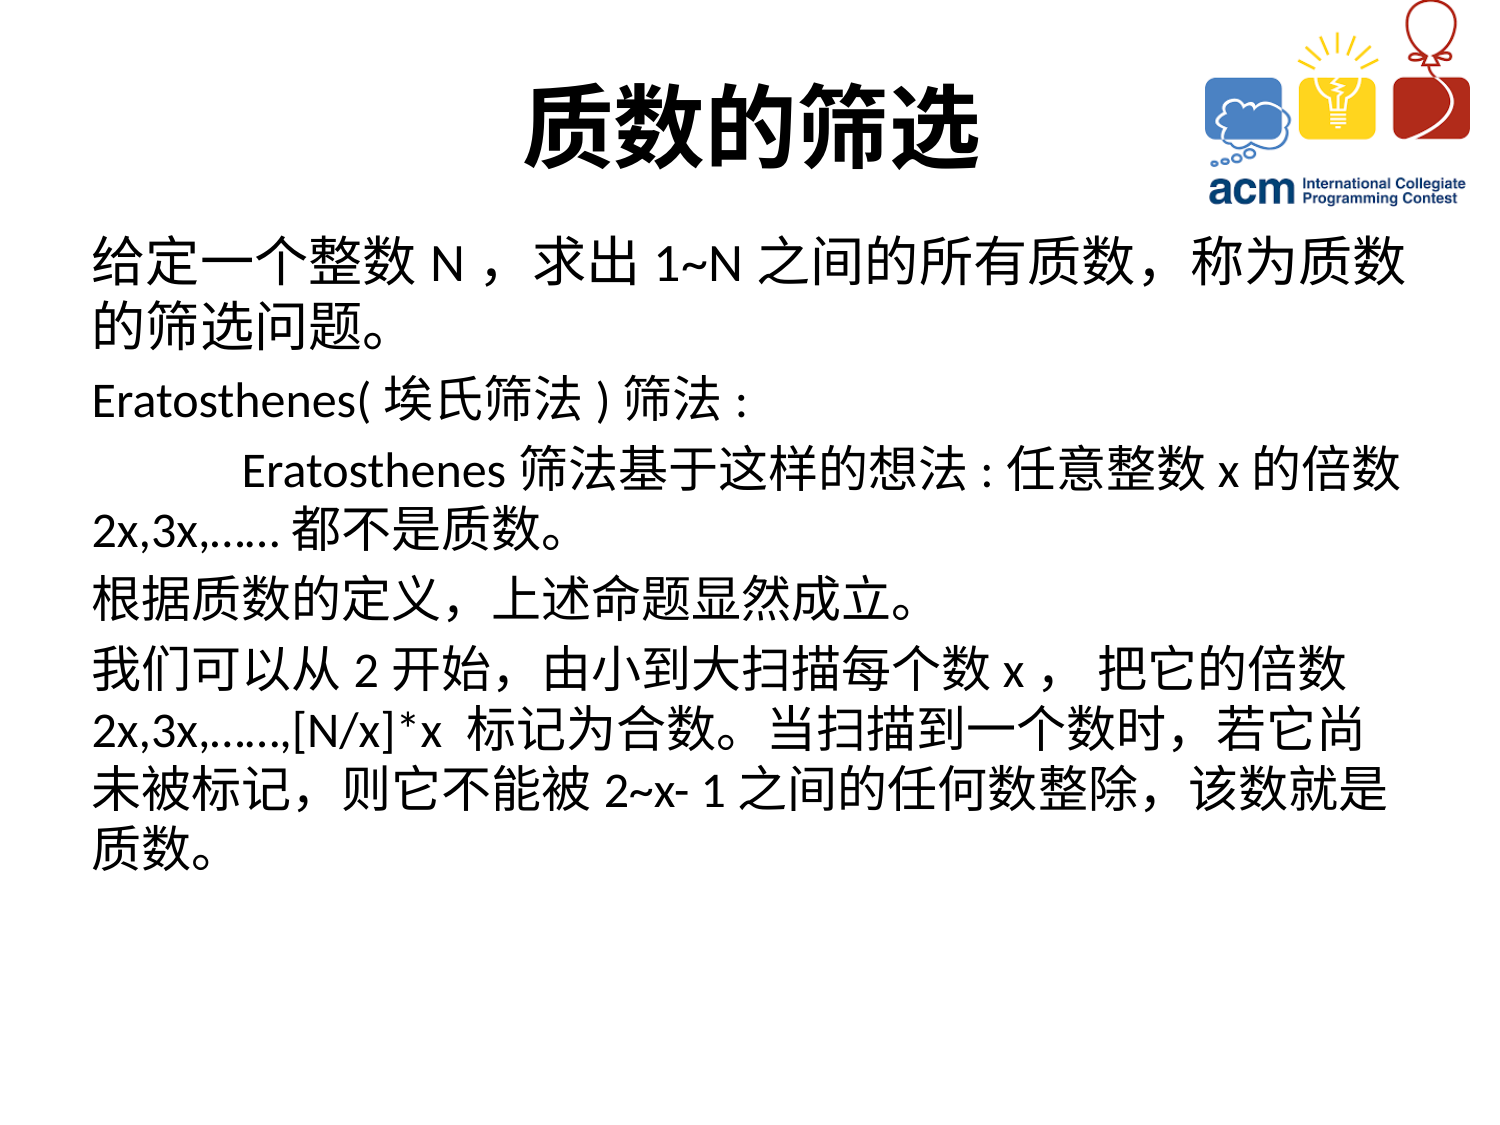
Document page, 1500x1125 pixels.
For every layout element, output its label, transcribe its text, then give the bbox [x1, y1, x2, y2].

picture [1204, 0, 1471, 208]
list 给定一个整数N，求出1~N之间的所有质数，称为质数的筛选问题。 Eratosthenes(埃氏筛法)筛法: Eratosthenes筛法基于这样的想法:任意整数x的倍数2x,3x,……都不是质数。 根据质数的定义，上述命题显然成立。 我们可以从2开始，由小到大扫描每个数x， 把它的倍数2x,3x,……,[N/x]*x 标记为合数。当扫描到一个数时，若它尚未被标记，则它不能被2~x- 1之间的任何数整除，该数就是质数。 [76, 219, 1427, 963]
title 质数的筛选 [76, 30, 1427, 219]
